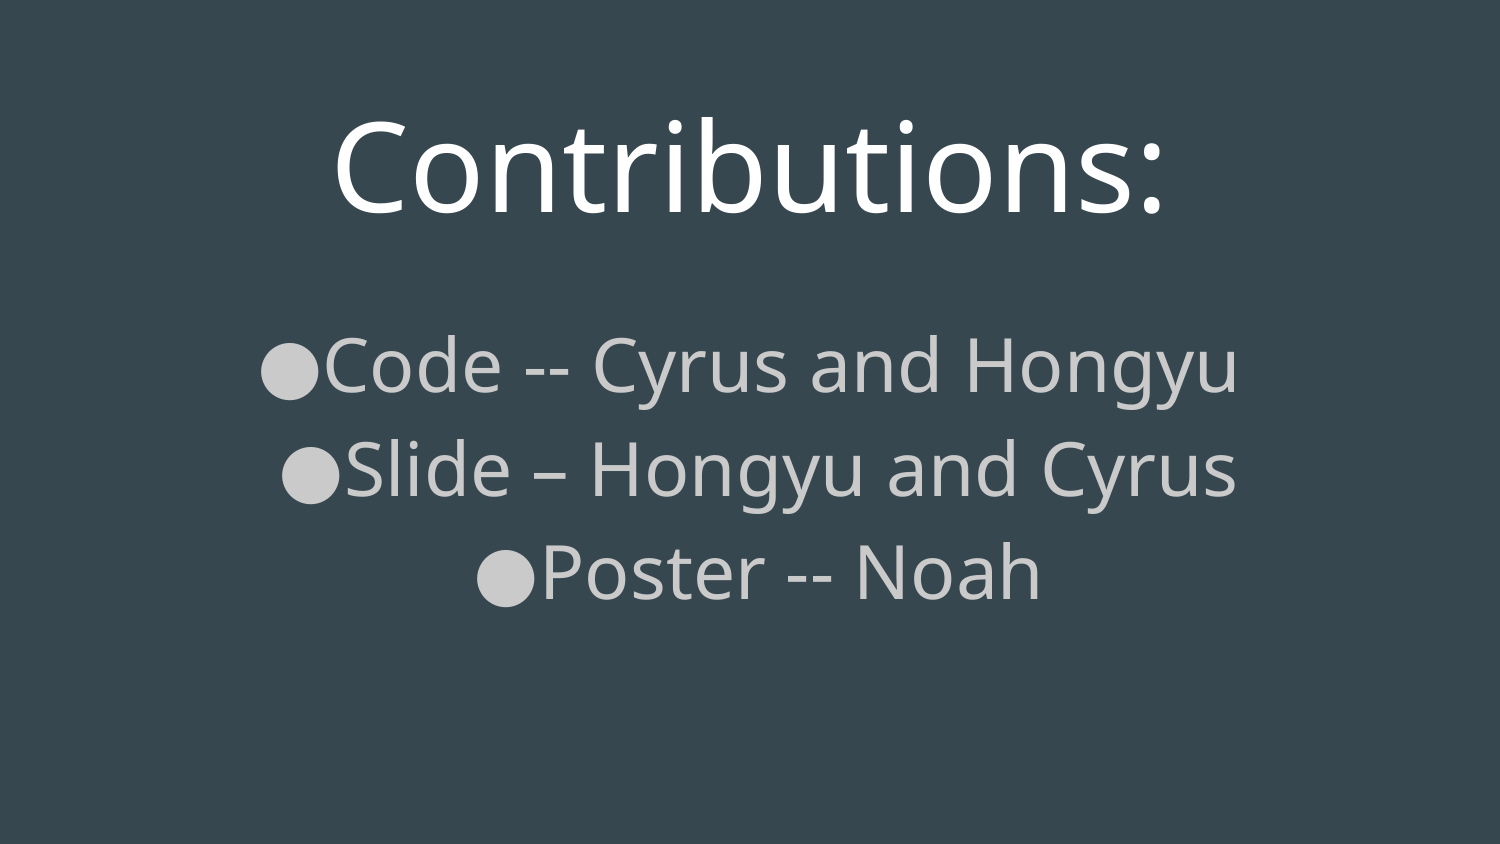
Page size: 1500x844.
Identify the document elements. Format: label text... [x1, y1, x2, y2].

title Contributions: [51, 72, 1449, 167]
list Code -- Cyrus and Hongyu Slide – Hongyu and Cyrus Poster -- Noah [51, 289, 1449, 750]
